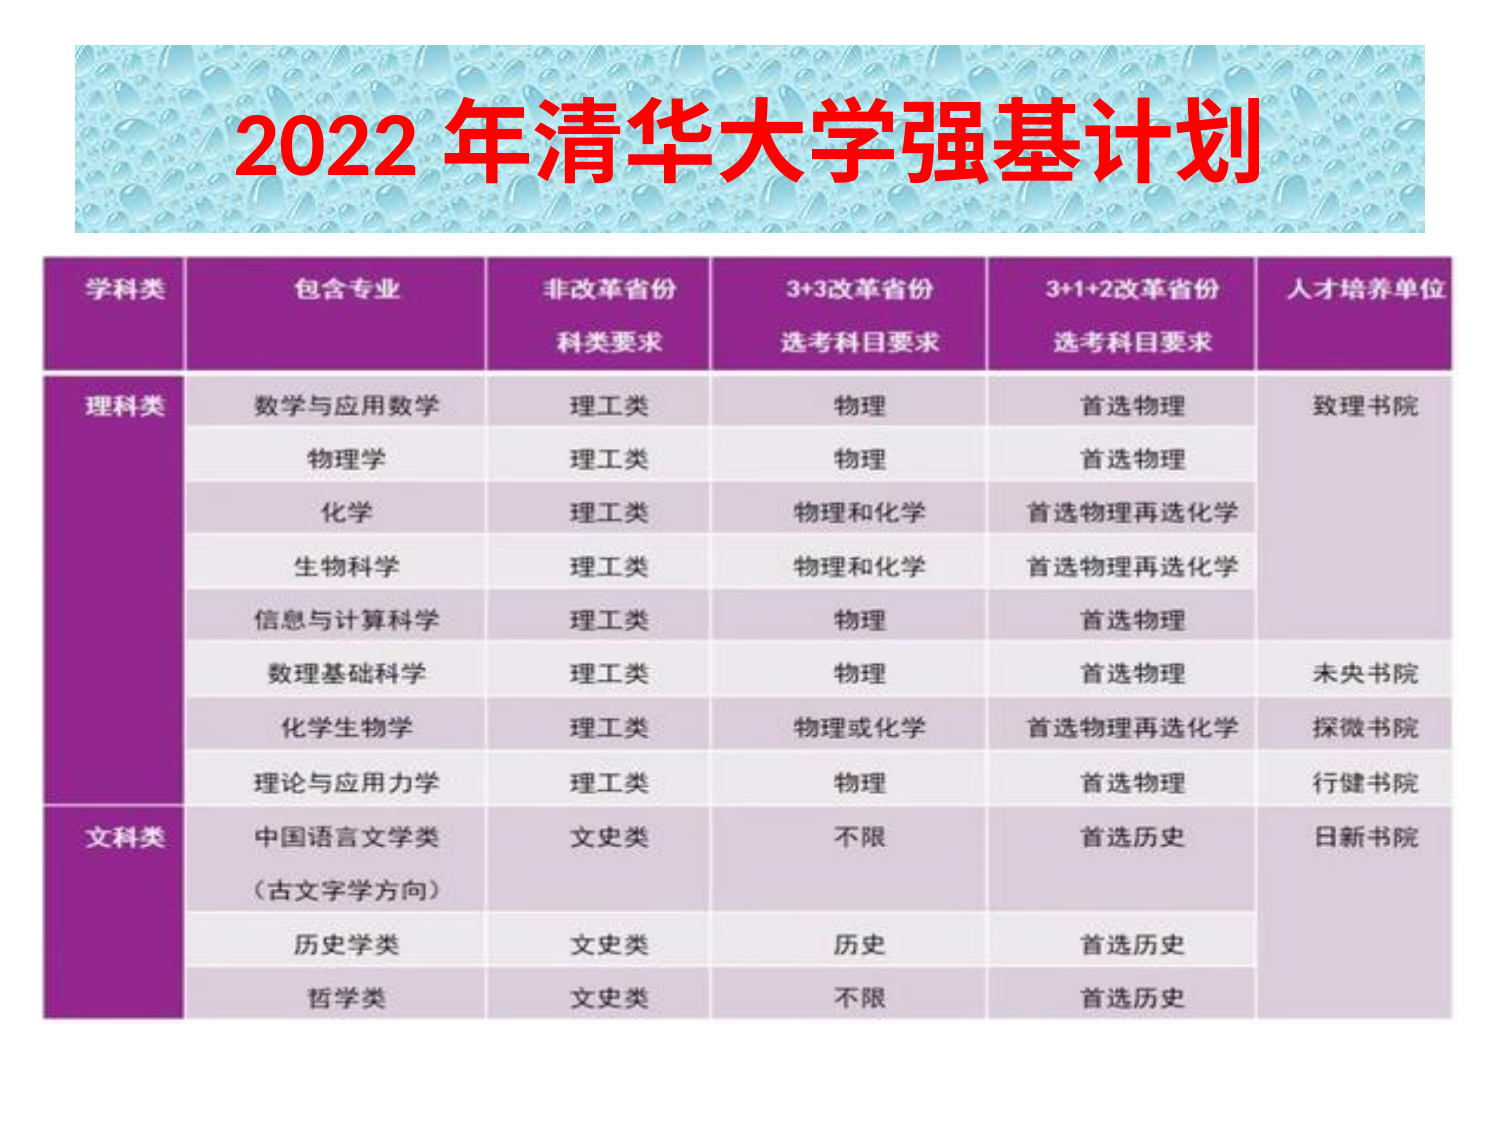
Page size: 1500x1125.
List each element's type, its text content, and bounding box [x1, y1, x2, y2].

picture [41, 255, 1459, 1024]
title 2022年清华大学强基计划 [75, 45, 1425, 233]
